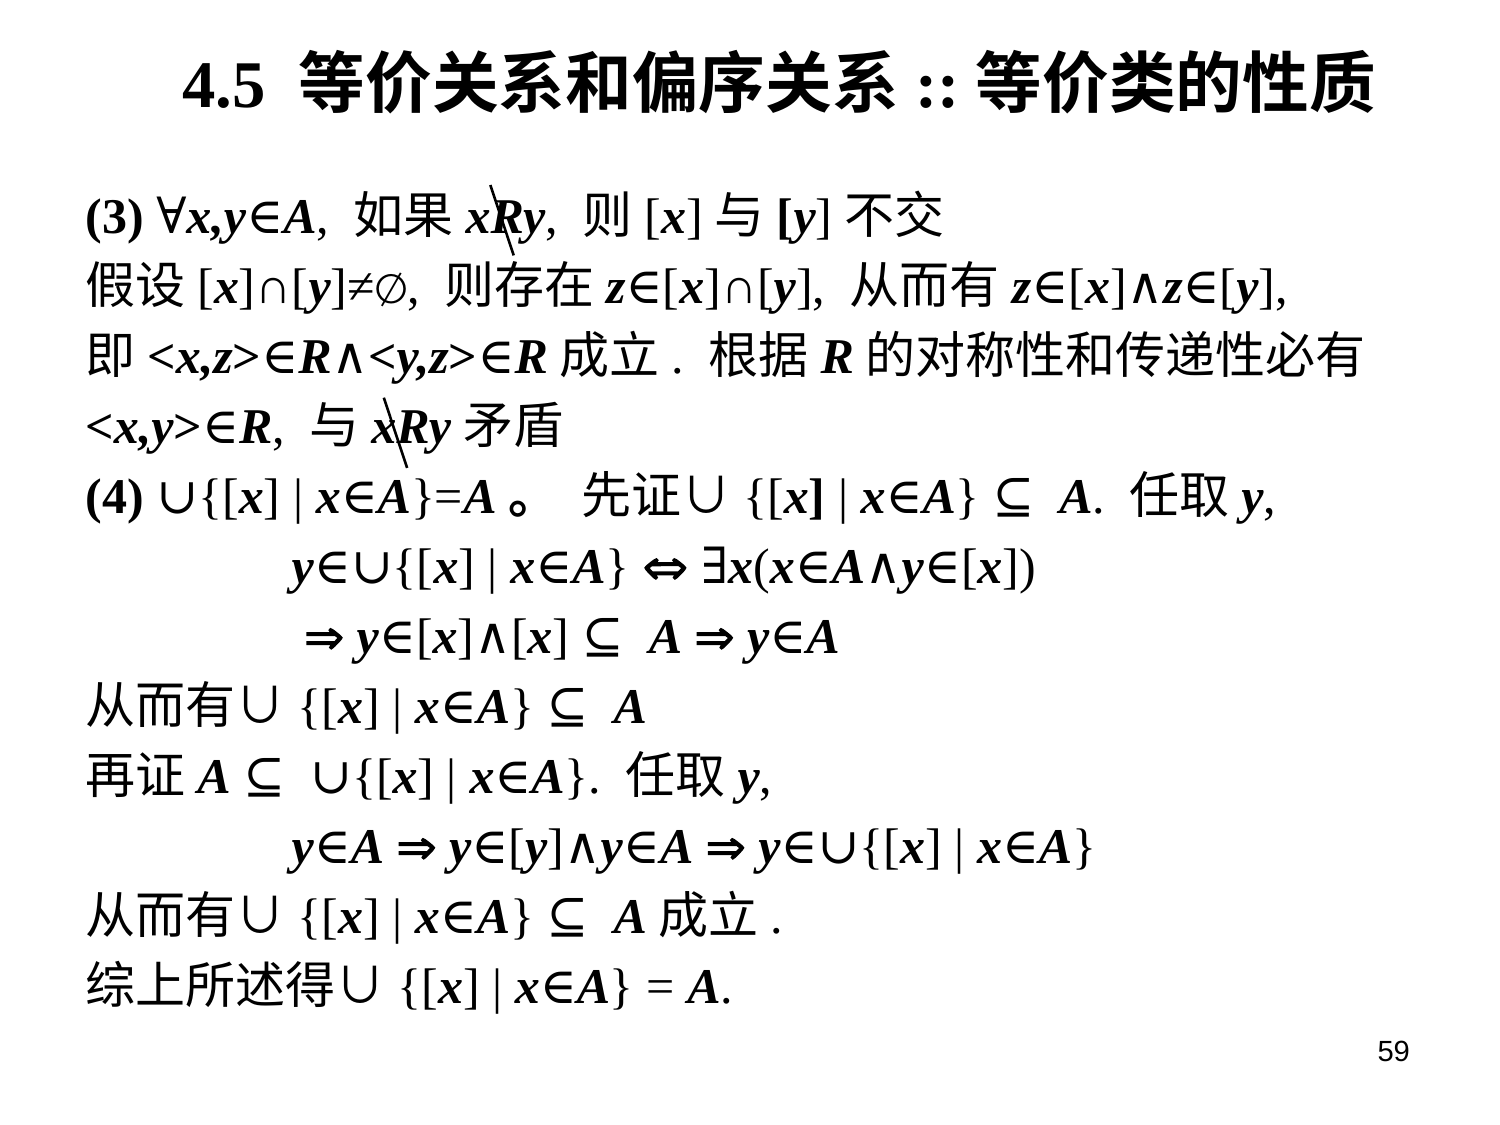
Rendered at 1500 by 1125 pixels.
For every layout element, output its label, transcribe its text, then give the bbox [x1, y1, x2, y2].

title 4.5 等价关系和偏序关系::等价类的性质 [105, 46, 1454, 116]
slide_number 59 [1074, 1024, 1426, 1103]
list (3) ∀x,y∈A, 如果xRy, 则[x]与[y]不交 假设[x]∩[y]≠∅, 则存在z∈[x]∩[y], 从而有z∈[x]∧z∈[y], 即<x,z>∈R∧<y,z>∈R成立. 根据R的对称性和传递性必有 <x,y>∈R, 与xRy矛盾 (4) ∪{[x] | x∈A}=A。 先证∪{[x] | x∈A} ⊆ A. 任取y, y∈∪{[x] | x∈A}  ∃x(x∈A∧y∈[x])  y∈[x]∧[x] ⊆ A  y∈A 从而有∪{[x] | x∈A} ⊆ A 再证A ⊆ ∪{[x] | x∈A}. 任取y, y∈A  y∈[y]∧y∈A  y∈∪{[x] | x∈A} 从而有∪{[x] | x∈A} ⊆ A成立. 综上所述得∪{[x] | x∈A} = A. [70, 175, 1421, 1055]
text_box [466, 208, 538, 233]
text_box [360, 420, 431, 445]
